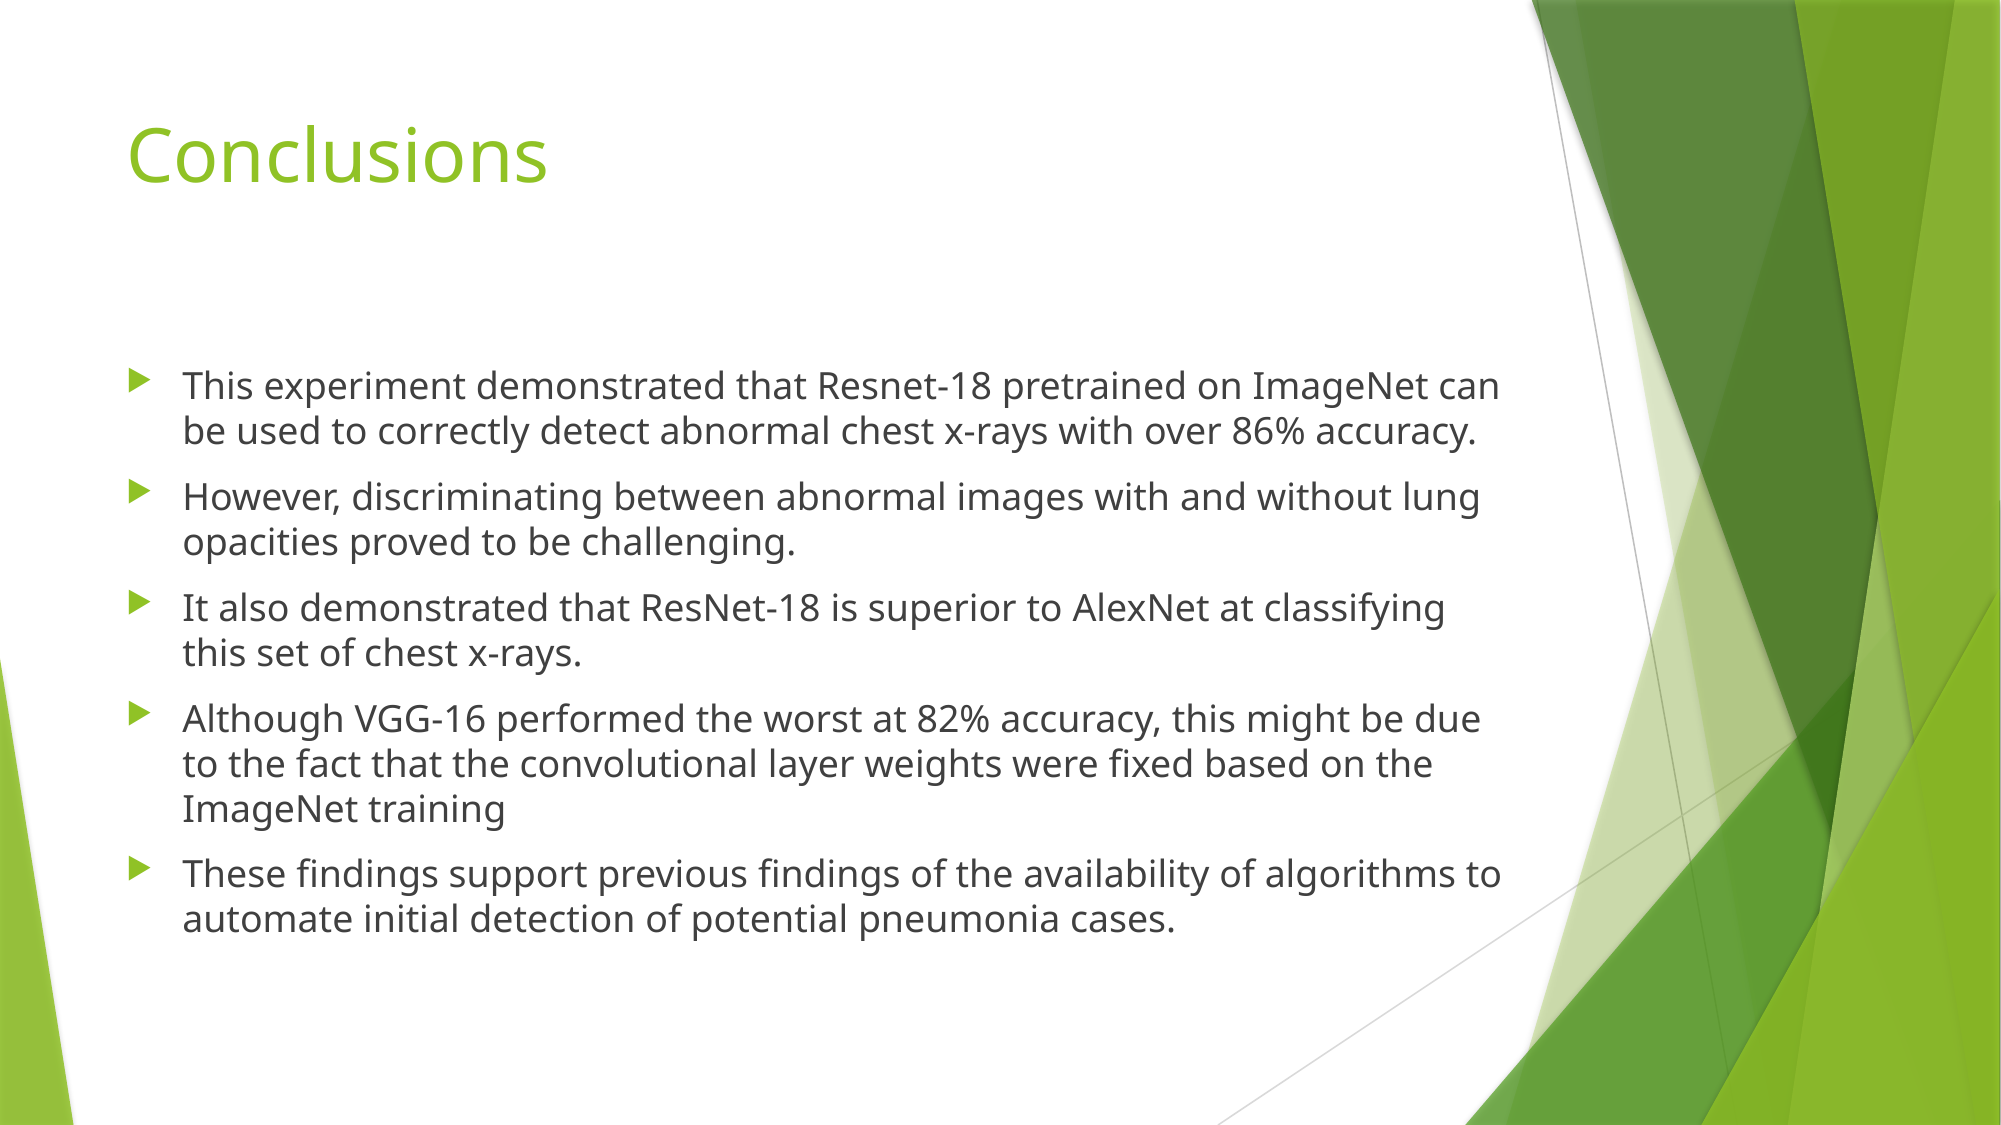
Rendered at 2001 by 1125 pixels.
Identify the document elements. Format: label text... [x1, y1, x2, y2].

title Conclusions [111, 99, 1522, 317]
list This experiment demonstrated that Resnet-18 pretrained on ImageNet can be used to correctly detect abnormal chest x-rays with over 86% accuracy. However, discriminating between abnormal images with and without lung opacities proved to be challenging. It also demonstrated that ResNet-18 is superior to AlexNet at classifying this set of chest x-rays. Although VGG-16 performed the worst at 82% accuracy, this might be due to the fact that the convolutional layer weights were fixed based on the ImageNet training These findings support previous findings of the availability of algorithms to automate initial detection of potential pneumonia cases. [111, 354, 1522, 992]
